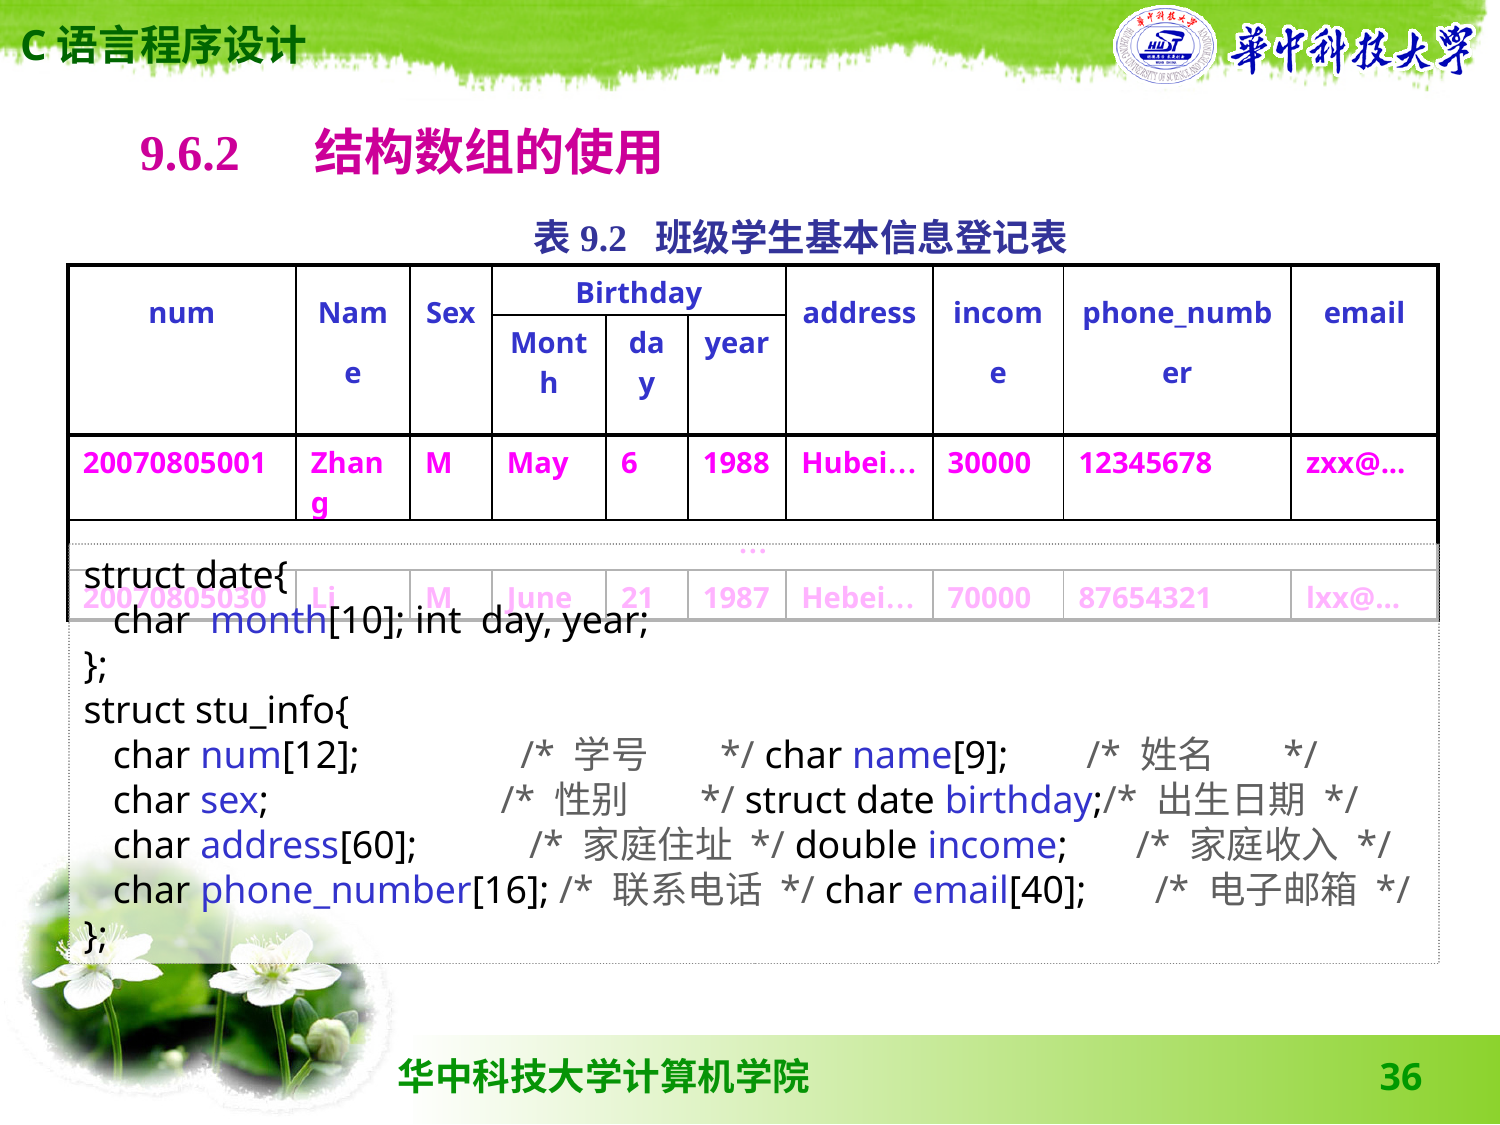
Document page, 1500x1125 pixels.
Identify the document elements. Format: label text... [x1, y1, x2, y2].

slide_number 36 [1124, 1041, 1438, 1112]
text_box 表9.2 班级学生基本信息登记表 [518, 206, 1083, 263]
table_header Sex [411, 267, 491, 433]
table_cell 6 [607, 437, 687, 519]
table_cell 12345678 [1064, 437, 1290, 519]
table_cell year [689, 316, 785, 433]
picture [0, 0, 1500, 113]
table_cell 20070805001 [70, 437, 295, 519]
table_cell Month [493, 316, 605, 433]
table_cell M [411, 437, 491, 519]
table_cell May [493, 437, 605, 519]
table_cell zxx@... [1292, 437, 1436, 519]
table_cell 1988 [689, 437, 785, 519]
table_cell day [607, 316, 687, 433]
table_header email [1292, 267, 1436, 433]
table_cell Hubei… [787, 437, 932, 519]
table_header address [787, 267, 932, 433]
table_cell 30000 [934, 437, 1063, 519]
text_box struct date{ char month[10]; int day, year; }; struct stu_info{ char num[12]; /* 学号 */ char name[9]; /* 姓名 */ char sex; /* 性别 */ struct date birthday;/* 出生日期 */ char address[60]; /* 家庭住址 */ double income; /* 家庭收入 */ char phone_number[16]; /* 联系电话 */ char email[40]; /* 电子邮箱 */ }; [68, 543, 1439, 964]
table_header num [70, 267, 295, 433]
table_cell Zhang [297, 437, 409, 519]
table_header Name [297, 267, 409, 433]
table_header income [934, 267, 1063, 433]
picture [0, 828, 413, 1125]
table_header phone_number [1064, 267, 1290, 433]
table_header Birthday [493, 267, 785, 314]
text_box 9.6.2 结构数组的使用 [125, 113, 951, 189]
table_cell … [70, 521, 1436, 543]
